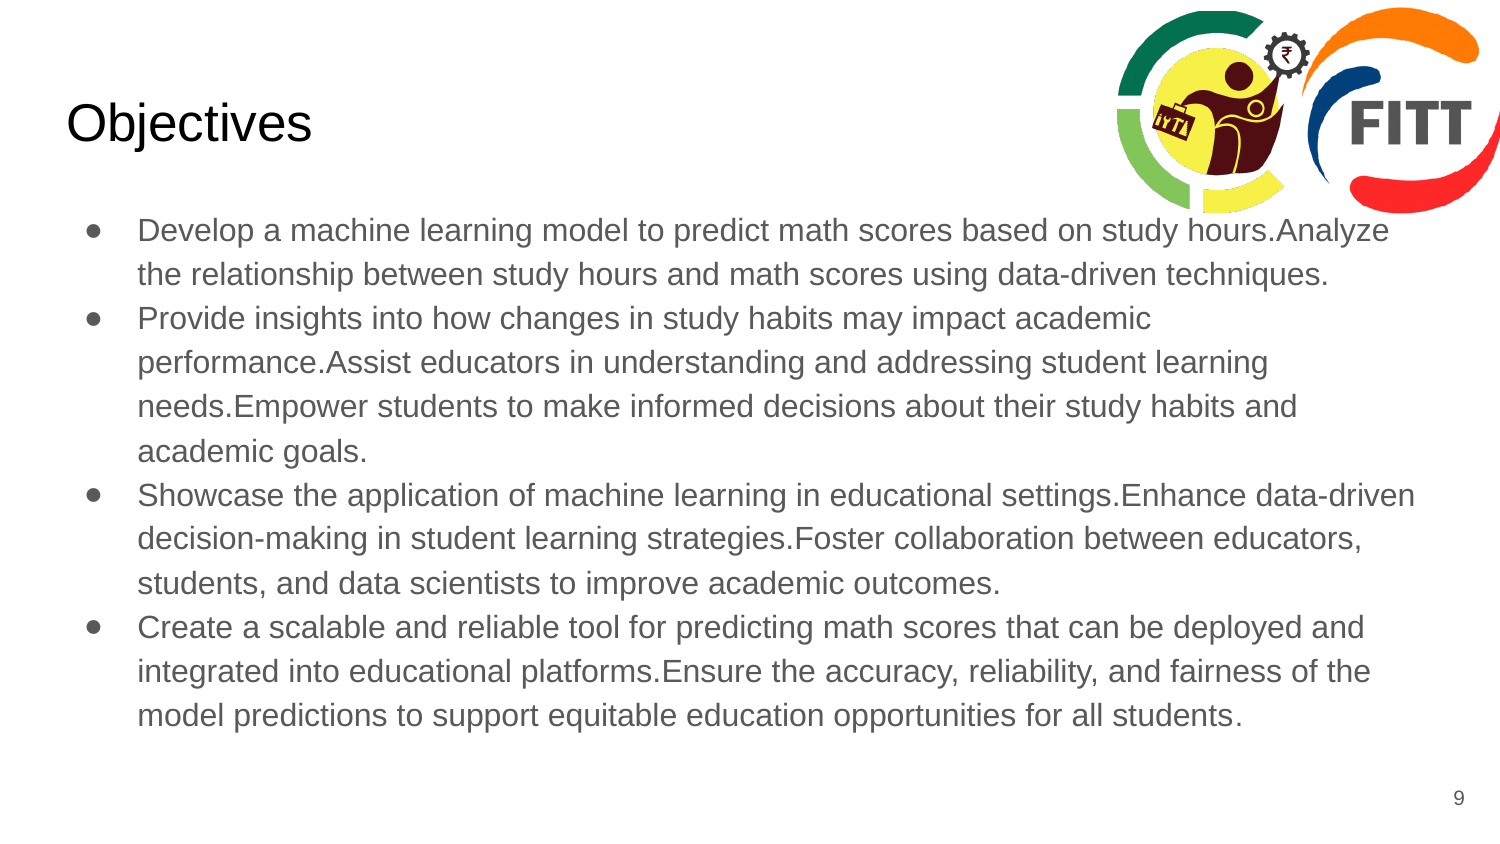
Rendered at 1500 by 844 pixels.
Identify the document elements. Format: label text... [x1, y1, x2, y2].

slide_number 9 [1389, 764, 1480, 830]
list Develop a machine learning model to predict math scores based on study hours.Analyze the relationship between study hours and math scores using data-driven techniques. Provide insights into how changes in study habits may impact academic performance.Assist educators in understanding and addressing student learning needs.Empower students to make informed decisions about their study habits and academic goals. Showcase the application of machine learning in educational settings.Enhance data-driven decision-making in student learning strategies.Foster collaboration between educators, students, and data scientists to improve academic outcomes. Create a scalable and reliable tool for predicting math scores that can be deployed and integrated into educational platforms.Ensure the accuracy, reliability, and fairness of the model predictions to support equitable education opportunities for all students. [51, 189, 1449, 750]
picture [1102, 0, 1500, 234]
title Objectives [51, 72, 1449, 167]
